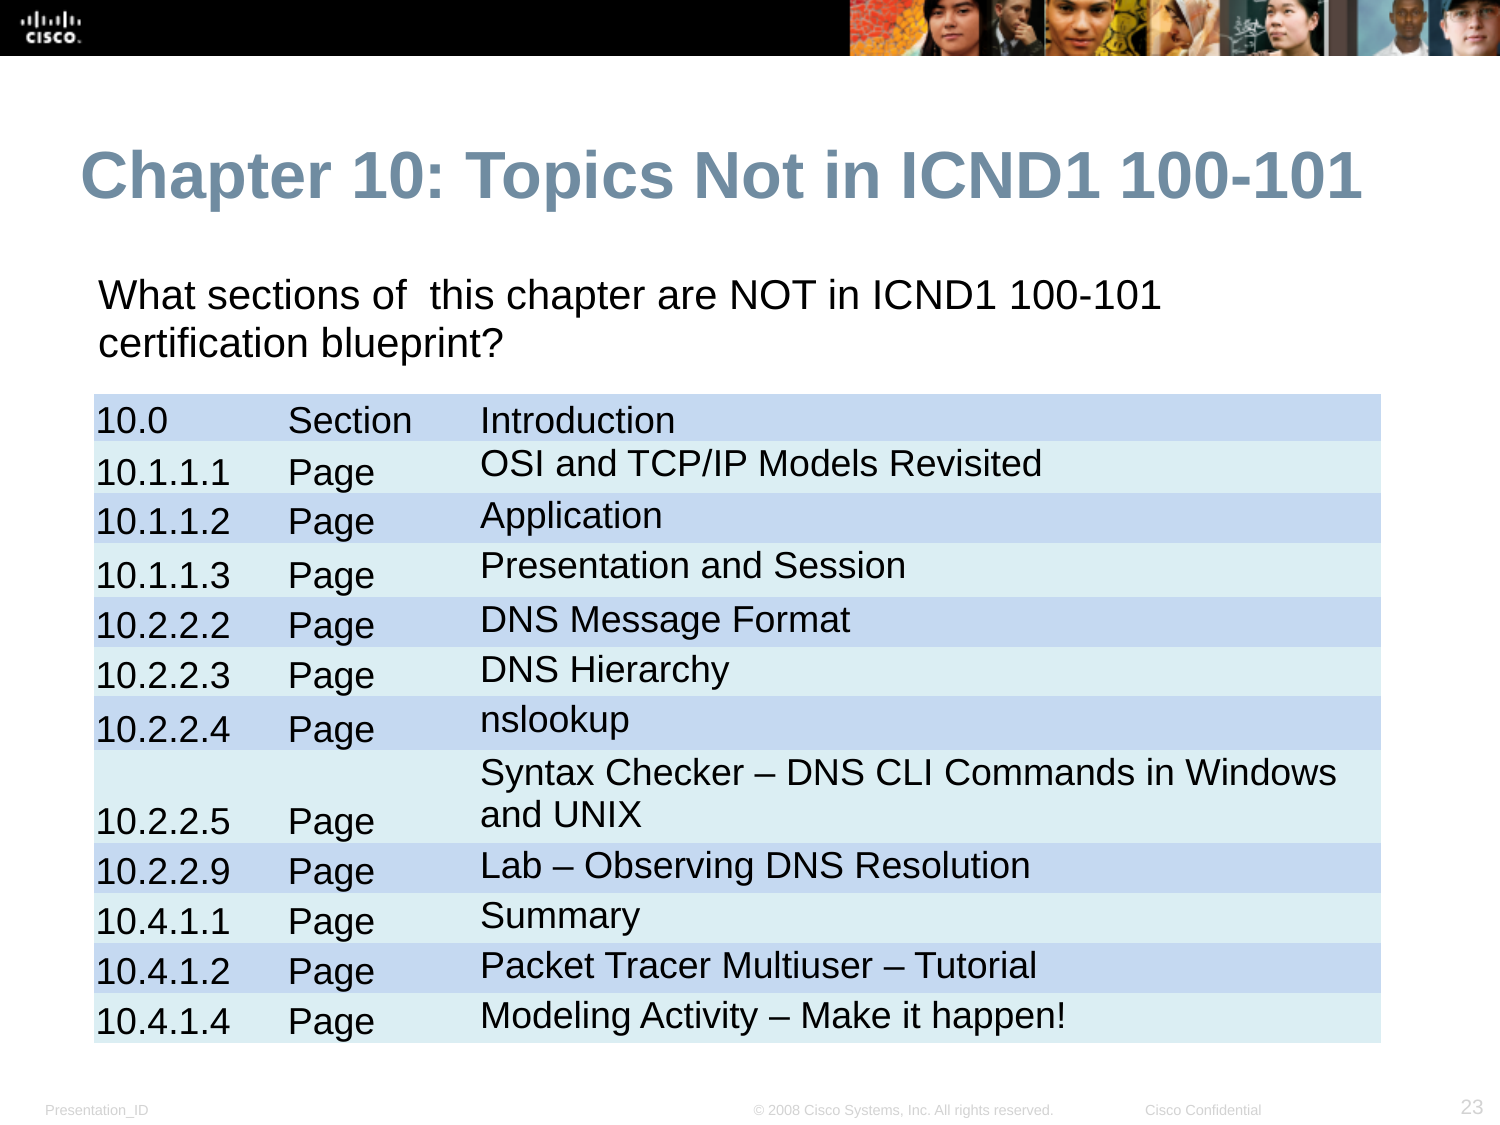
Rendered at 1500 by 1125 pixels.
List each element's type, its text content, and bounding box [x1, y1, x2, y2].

table_cell 10.4.1.4 [94, 993, 286, 1043]
table_cell 10.2.2.2 [94, 597, 286, 647]
table_cell Summary [479, 893, 1381, 943]
table_cell Presentation and Session [479, 543, 1381, 597]
table_cell DNS Message Format [479, 597, 1381, 647]
table_cell Application [479, 493, 1381, 543]
table_cell Page [286, 597, 479, 647]
table_cell 10.4.1.2 [94, 943, 286, 993]
table_header Section [286, 394, 479, 441]
table_cell Page [286, 943, 479, 993]
title Chapter 10: Topics Not in ICND1 100-101 [67, 82, 1404, 220]
table_cell DNS Hierarchy [479, 647, 1381, 696]
table_cell Page [286, 493, 479, 543]
table_cell 10.2.2.4 [94, 696, 286, 750]
table_cell Syntax Checker – DNS CLI Commands in Windows and UNIX [479, 750, 1381, 843]
table_cell 10.2.2.9 [94, 843, 286, 893]
table_cell 10.1.1.3 [94, 543, 286, 597]
table_header Introduction [479, 394, 1381, 441]
table_cell 10.4.1.1 [94, 893, 286, 943]
table_cell 10.2.2.3 [94, 647, 286, 696]
table_cell OSI and TCP/IP Models Revisited [479, 441, 1381, 493]
table_cell Page [286, 750, 479, 843]
list What sections of this chapter are NOT in ICND1 100-101 certification blueprint? [84, 265, 1388, 343]
table_header 10.0 [94, 394, 286, 441]
table_cell Page [286, 441, 479, 493]
table_cell Page [286, 843, 479, 893]
table_cell Page [286, 647, 479, 696]
table_cell 10.1.1.2 [94, 493, 286, 543]
table_cell nslookup [479, 696, 1381, 750]
table_cell Page [286, 696, 479, 750]
table_cell Page [286, 893, 479, 943]
picture [0, 0, 1500, 56]
table_cell Packet Tracer Multiuser – Tutorial [479, 943, 1381, 993]
table_cell Modeling Activity – Make it happen! [479, 993, 1381, 1043]
table_cell 10.1.1.1 [94, 441, 286, 493]
table_cell Lab – Observing DNS Resolution [479, 843, 1381, 893]
table_cell Page [286, 993, 479, 1043]
table_cell Page [286, 543, 479, 597]
table_cell 10.2.2.5 [94, 750, 286, 843]
